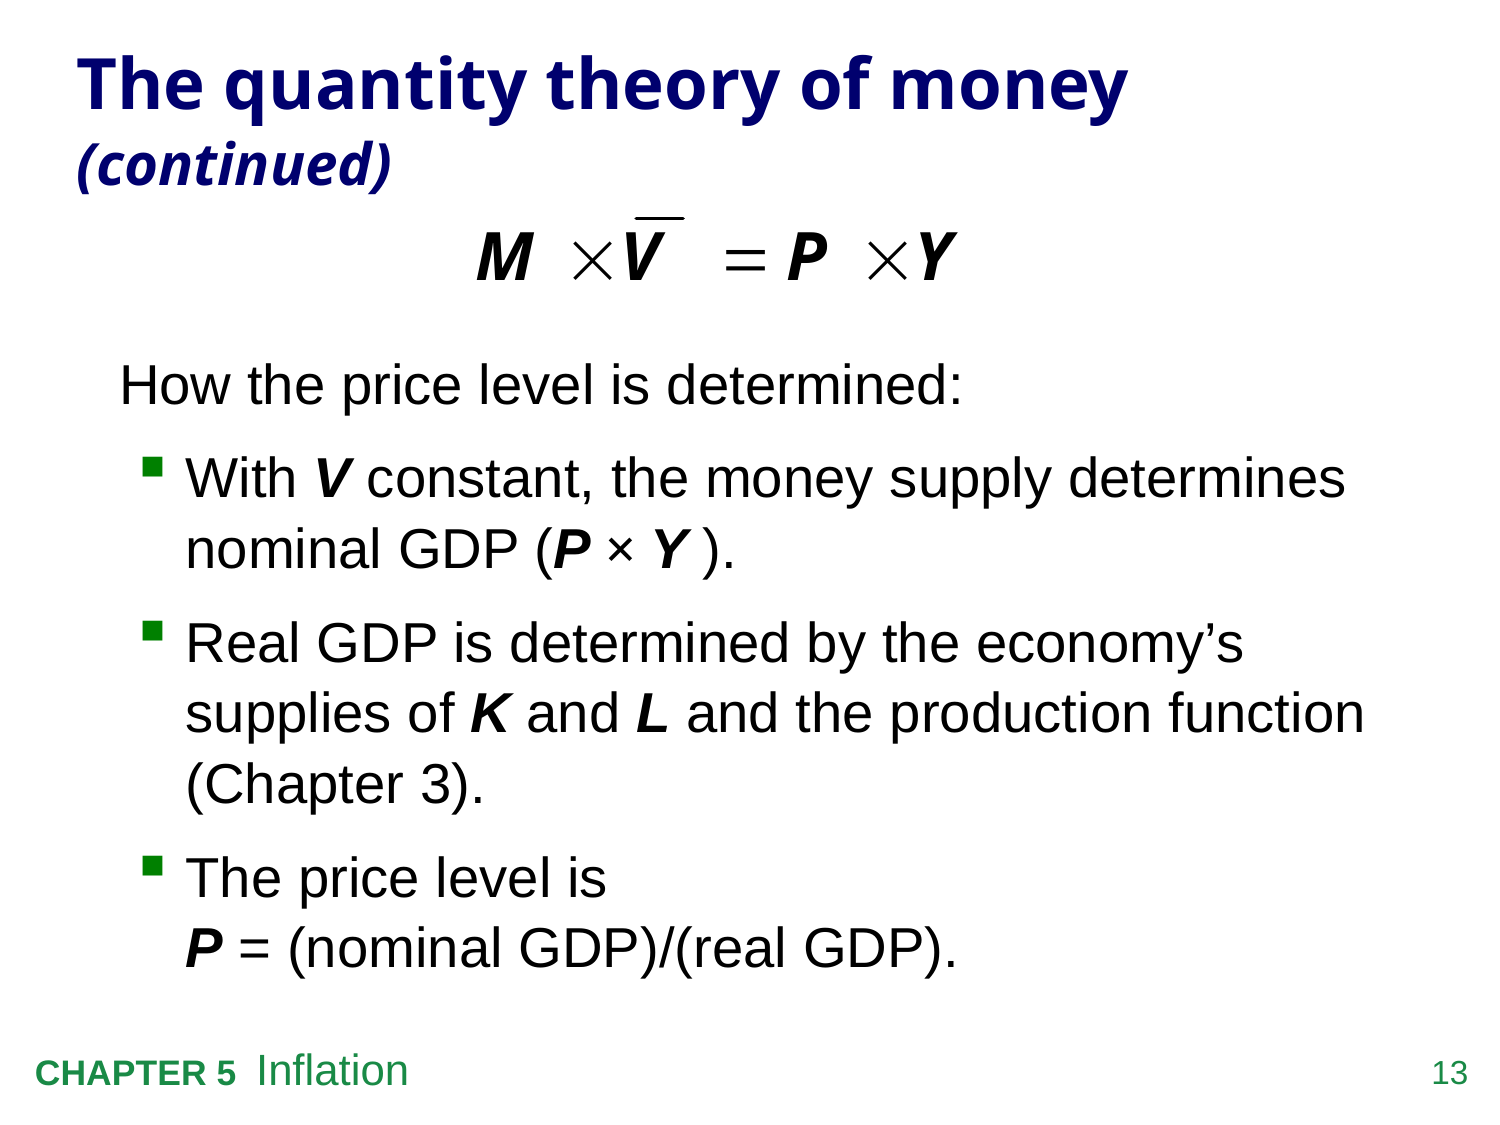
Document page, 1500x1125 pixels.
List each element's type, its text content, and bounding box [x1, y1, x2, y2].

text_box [468, 202, 994, 309]
list How the price level is determined: With V constant, the money supply determines nominal GDP (P × Y ). Real GDP is determined by the economy’s supplies of K and L and the production function (Chapter 3). The price level is P = (nominal GDP)/(real GDP). [104, 337, 1388, 1040]
title The quantity theory of money (continued) [76, 38, 1430, 193]
